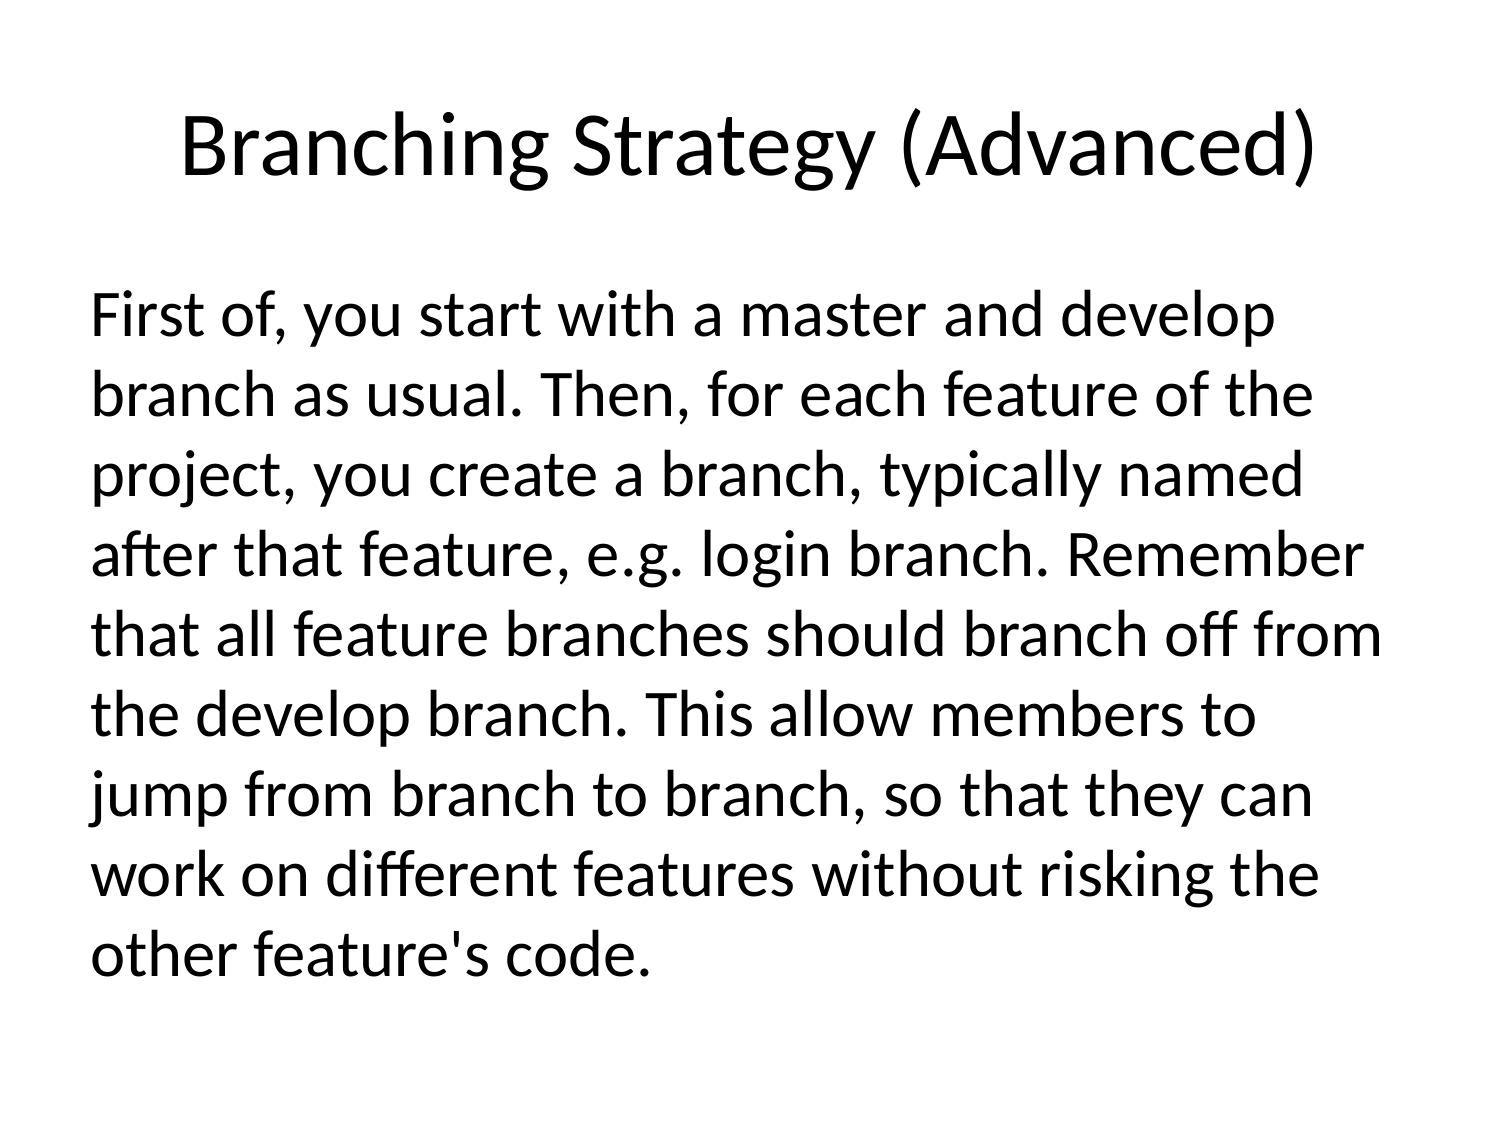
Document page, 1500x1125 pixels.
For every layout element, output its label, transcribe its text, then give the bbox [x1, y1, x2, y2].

title Branching Strategy (Advanced) [75, 45, 1425, 233]
list First of, you start with a master and develop branch as usual. Then, for each feature of the project, you create a branch, typically named after that feature, e.g. login branch. Remember that all feature branches should branch off from the develop branch. This allow members to jump from branch to branch, so that they can work on different features without risking the other feature's code. [75, 262, 1425, 1005]
